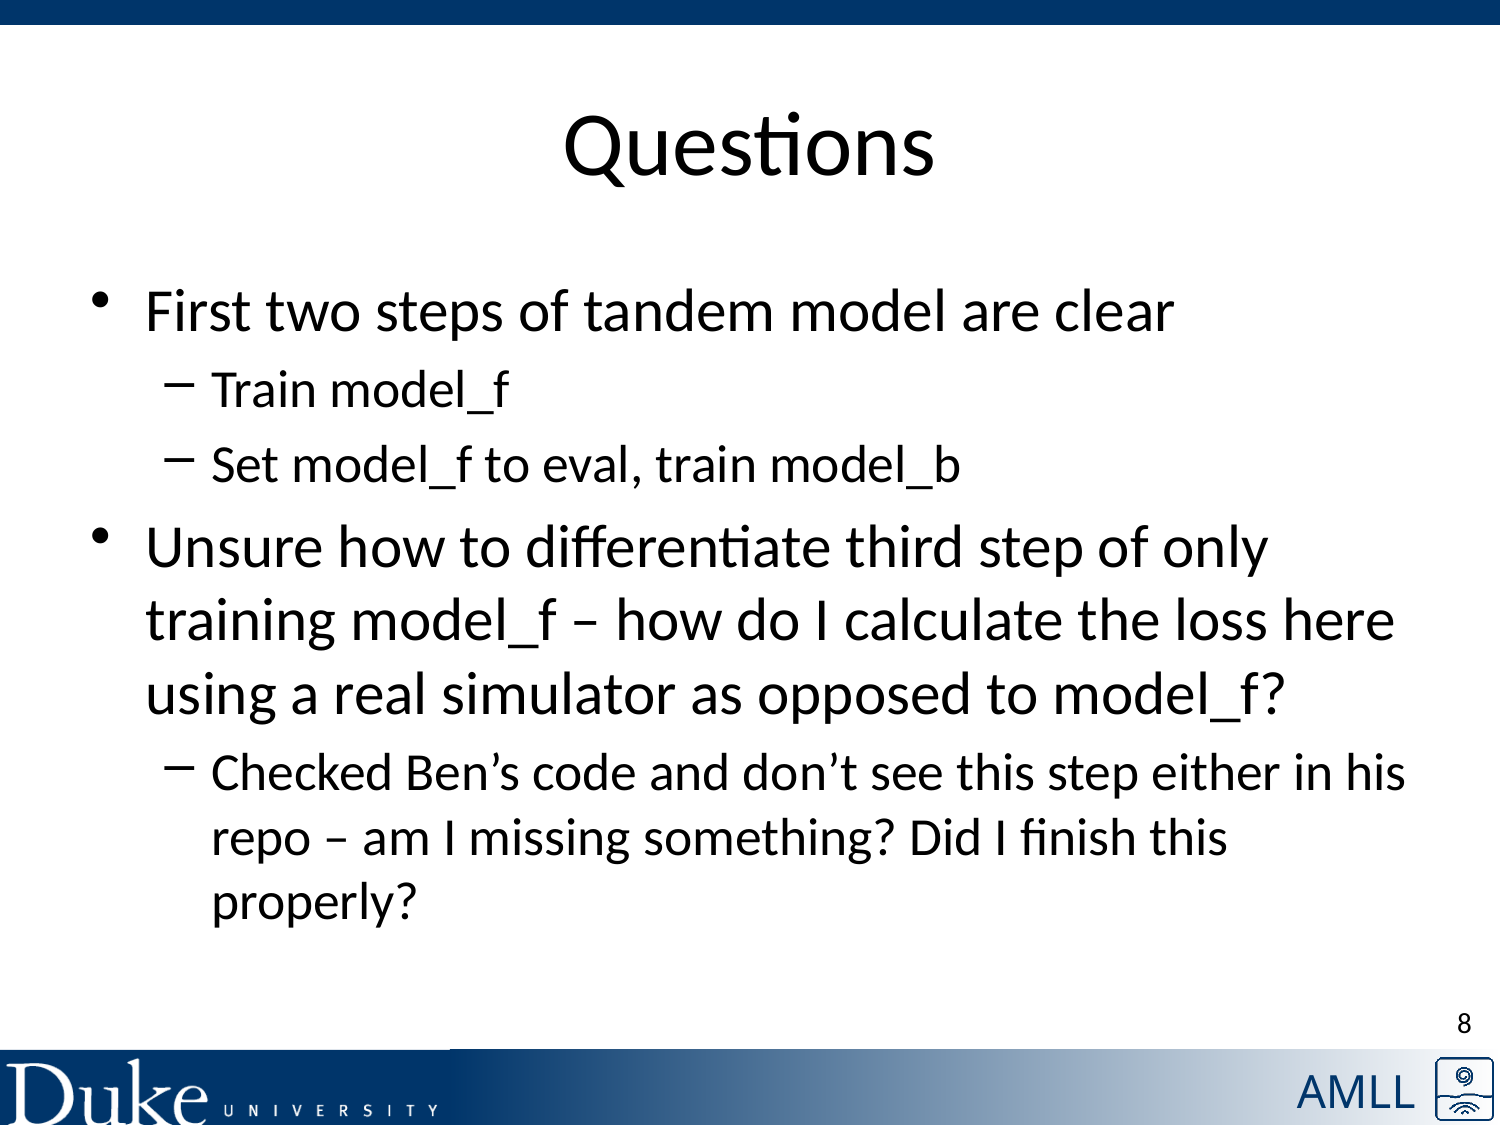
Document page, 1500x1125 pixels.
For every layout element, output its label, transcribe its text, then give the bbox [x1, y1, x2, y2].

slide_number 8 [1412, 997, 1500, 1049]
picture [0, 1048, 963, 1125]
list First two steps of tandem model are clear Train model_f Set model_f to eval, train model_b Unsure how to differentiate third step of only training model_f – how do I calculate the loss here using a real simulator as opposed to model_f? Checked Ben’s code and don’t see this step either in his repo – am I missing something? Did I finish this properly? [75, 262, 1425, 1005]
title Questions [75, 45, 1425, 233]
picture [1435, 1057, 1494, 1121]
